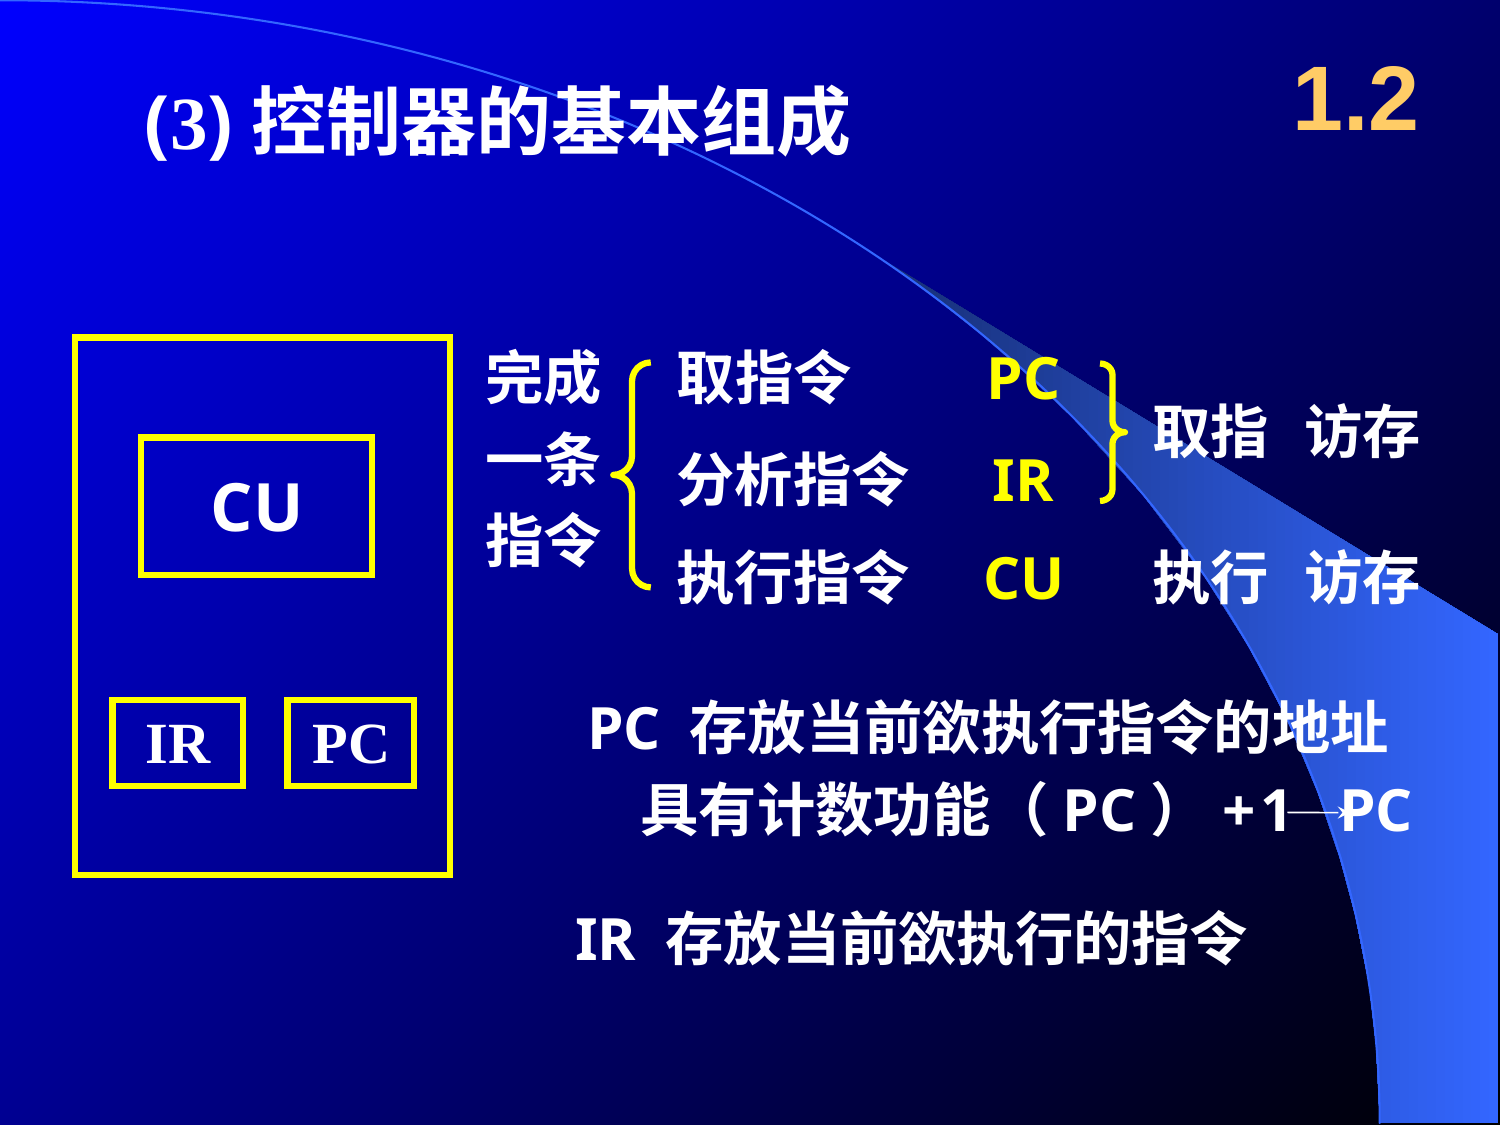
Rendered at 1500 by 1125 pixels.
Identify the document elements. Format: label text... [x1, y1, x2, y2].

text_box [74, 337, 450, 875]
text_box 分析指令 [661, 435, 978, 521]
text_box 执行 [1137, 533, 1289, 619]
text_box [617, 362, 651, 588]
text_box PC [972, 333, 1076, 419]
text_box 1.2 [1262, 24, 1450, 163]
text_box (3)控制器的基本组成 [130, 67, 1100, 172]
text_box CU [968, 533, 1079, 619]
text_box 访存 [1289, 533, 1500, 619]
text_box [1100, 363, 1126, 501]
text_box 访存 [1289, 387, 1494, 473]
text_box 执行指令 [661, 533, 968, 619]
text_box IR 存放当前欲执行的指令 [560, 894, 1400, 980]
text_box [572, 683, 1500, 853]
text_box 取指令 [662, 333, 963, 419]
text_box IR [978, 435, 1069, 521]
text_box 取指 [1137, 387, 1289, 473]
text_box 完成 一条 指令 [470, 333, 617, 582]
